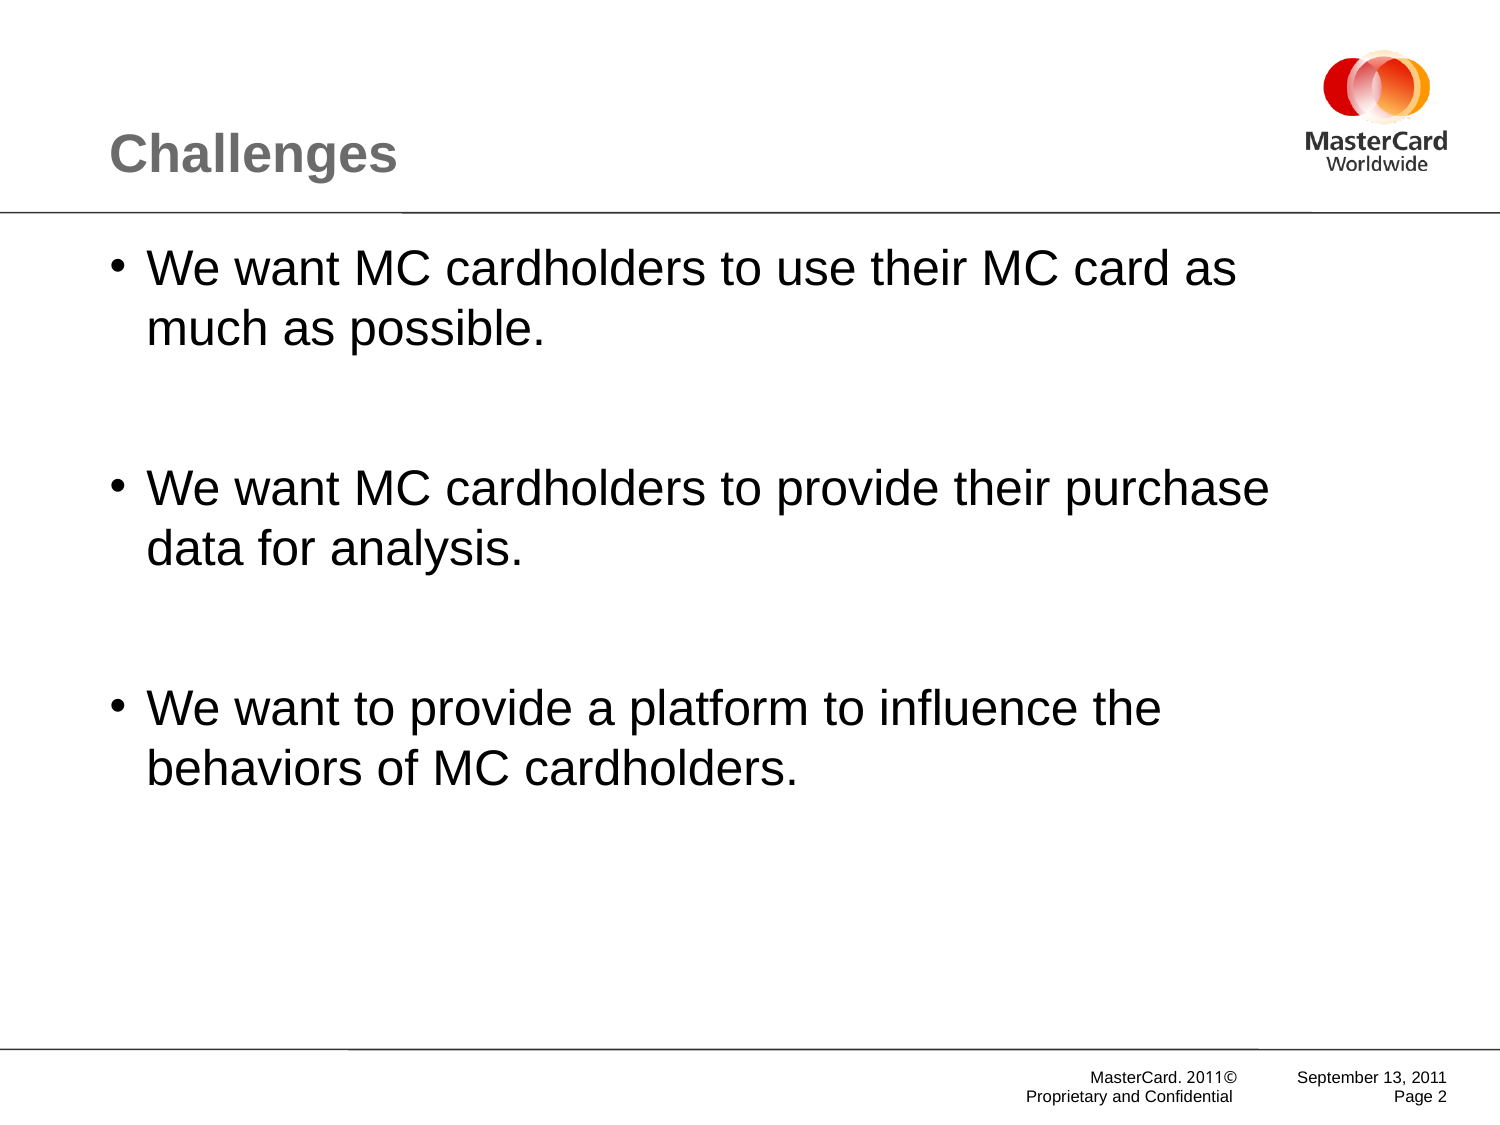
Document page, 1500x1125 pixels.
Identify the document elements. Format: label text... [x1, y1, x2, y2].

title Challenges [94, 117, 1224, 192]
slide_number Page 2 [1252, 1088, 1463, 1113]
list We want MC cardholders to use their MC card as much as possible. We want MC cardholders to provide their purchase data for analysis. We want to provide a platform to influence the behaviors of MC cardholders. [94, 227, 1308, 963]
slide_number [1252, 1061, 1463, 1088]
picture [1306, 50, 1447, 171]
